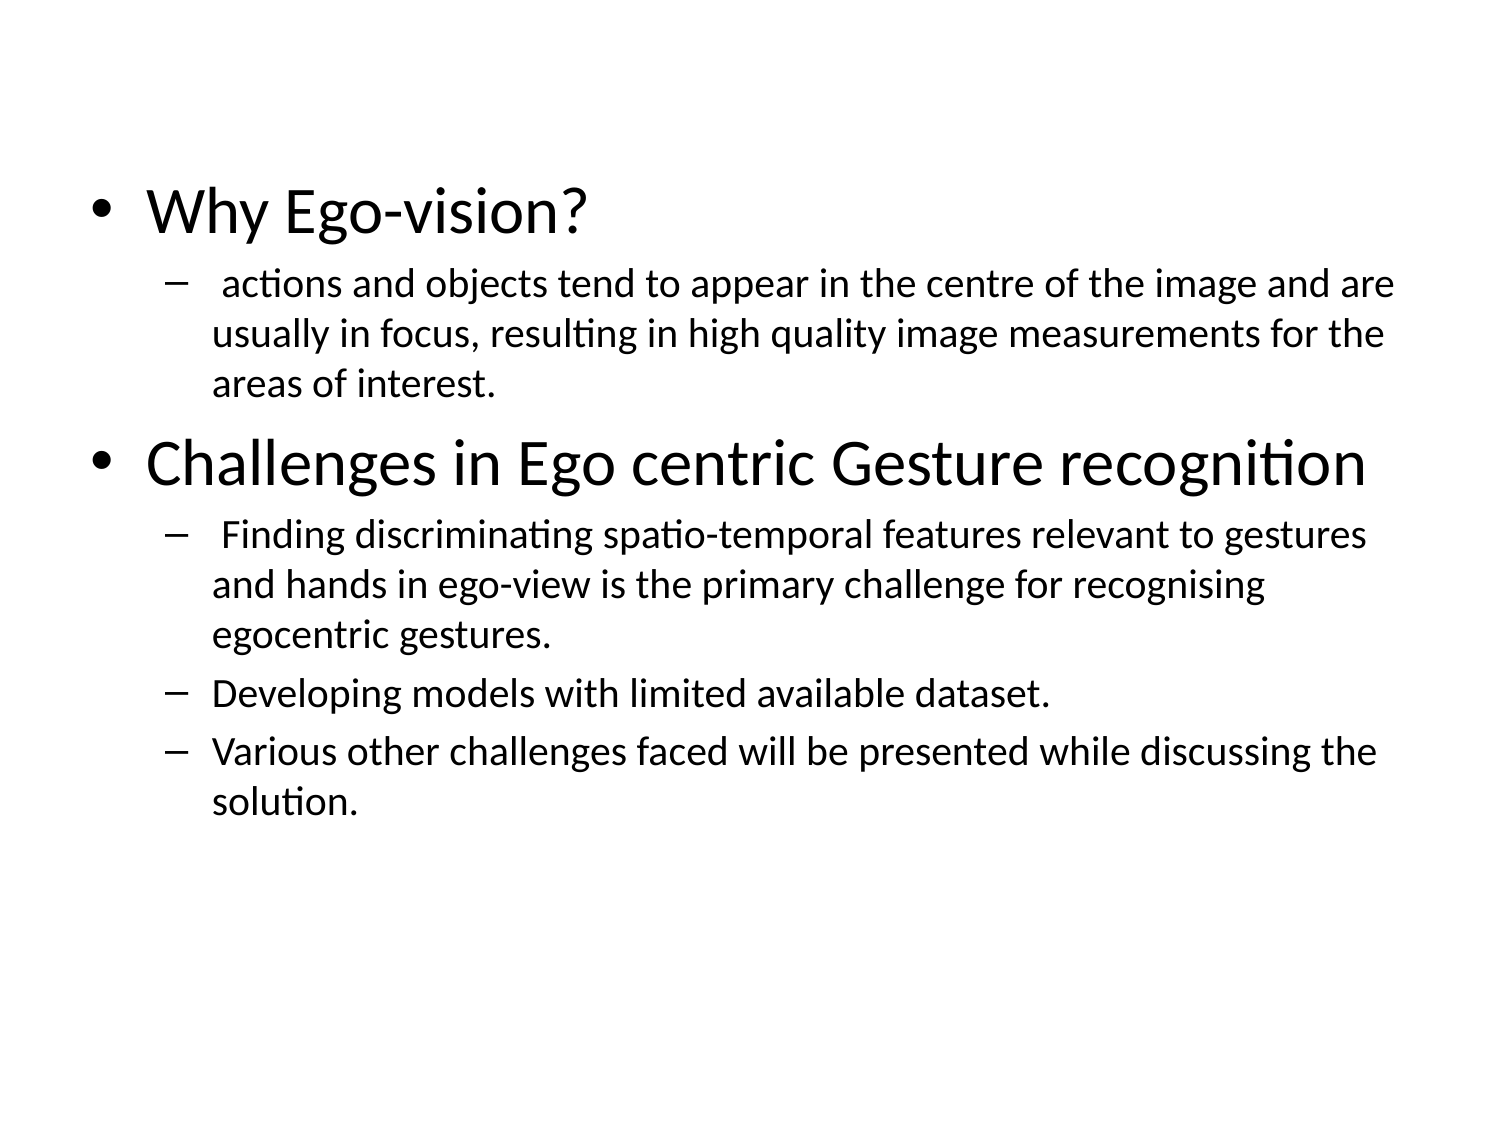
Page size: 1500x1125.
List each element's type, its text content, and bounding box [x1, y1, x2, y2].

list Why Ego-vision? actions and objects tend to appear in the centre of the image and are usually in focus, resulting in high quality image measurements for the areas of interest. Challenges in Ego centric Gesture recognition Finding discriminating spatio-temporal features relevant to gestures and hands in ego-view is the primary challenge for recognising egocentric gestures. Developing models with limited available dataset. Various other challenges faced will be presented while discussing the solution. [75, 66, 1425, 1005]
